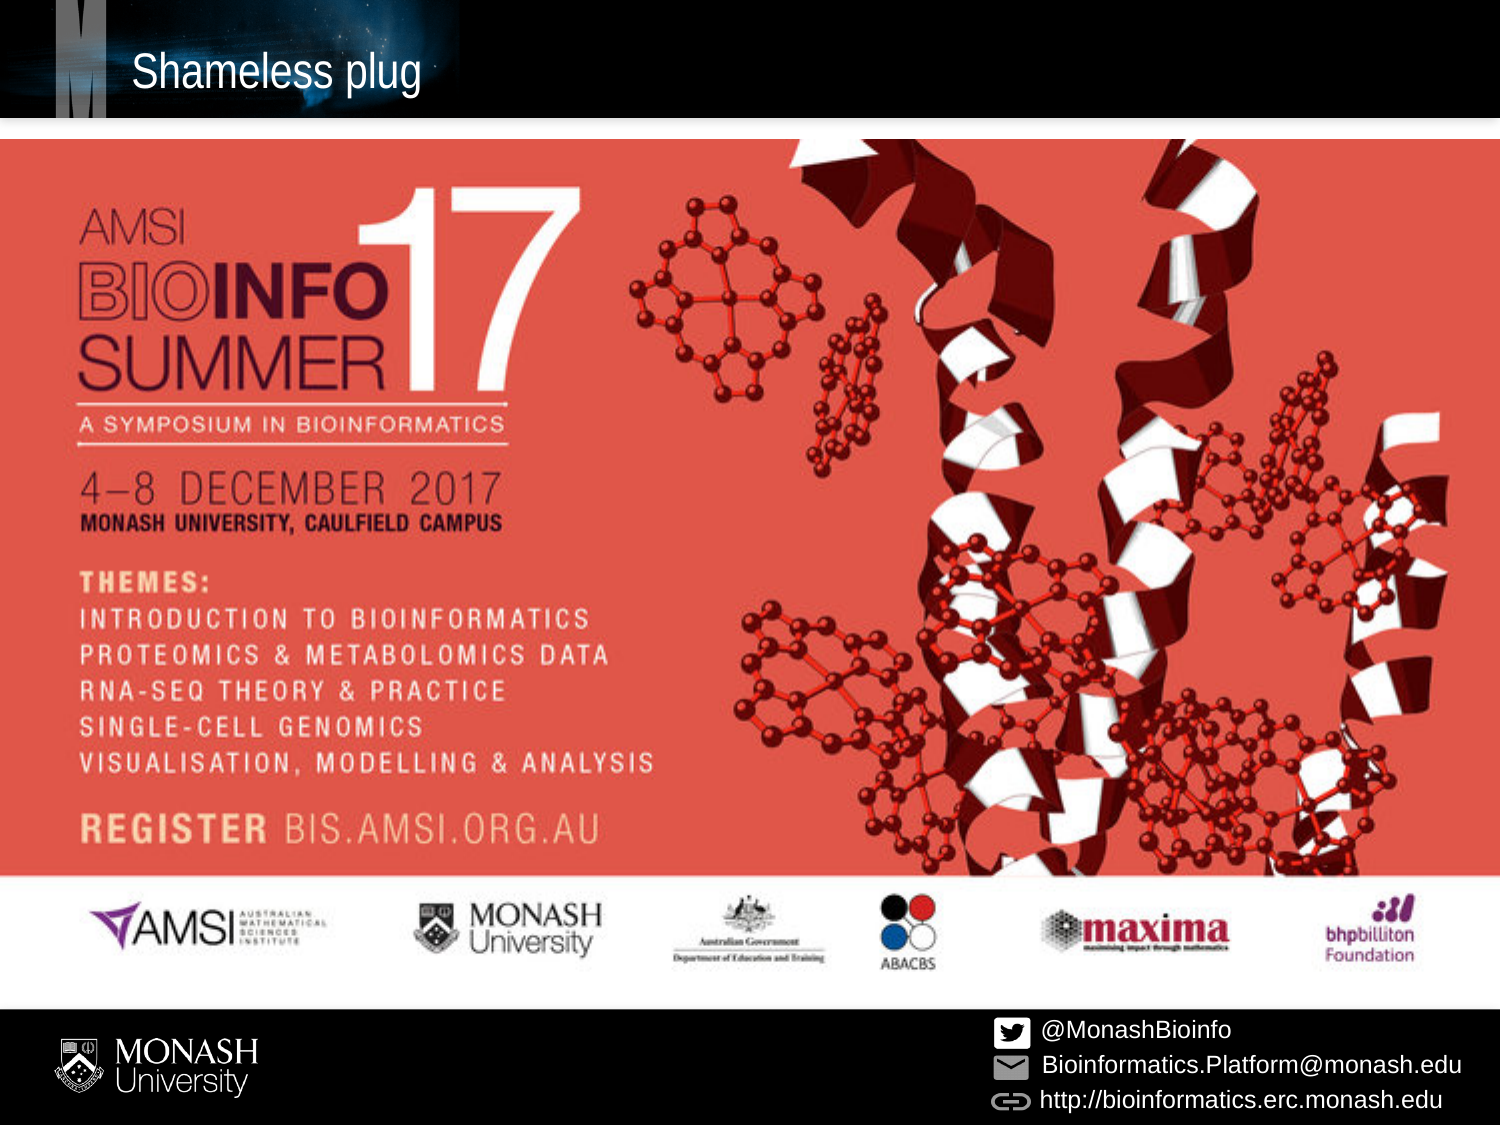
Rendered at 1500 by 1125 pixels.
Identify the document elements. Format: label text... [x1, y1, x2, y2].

picture [0, 139, 1500, 984]
picture [987, 1014, 1035, 1122]
title Shameless plug [116, 23, 1425, 108]
picture [54, 1038, 258, 1098]
picture [0, 0, 670, 118]
